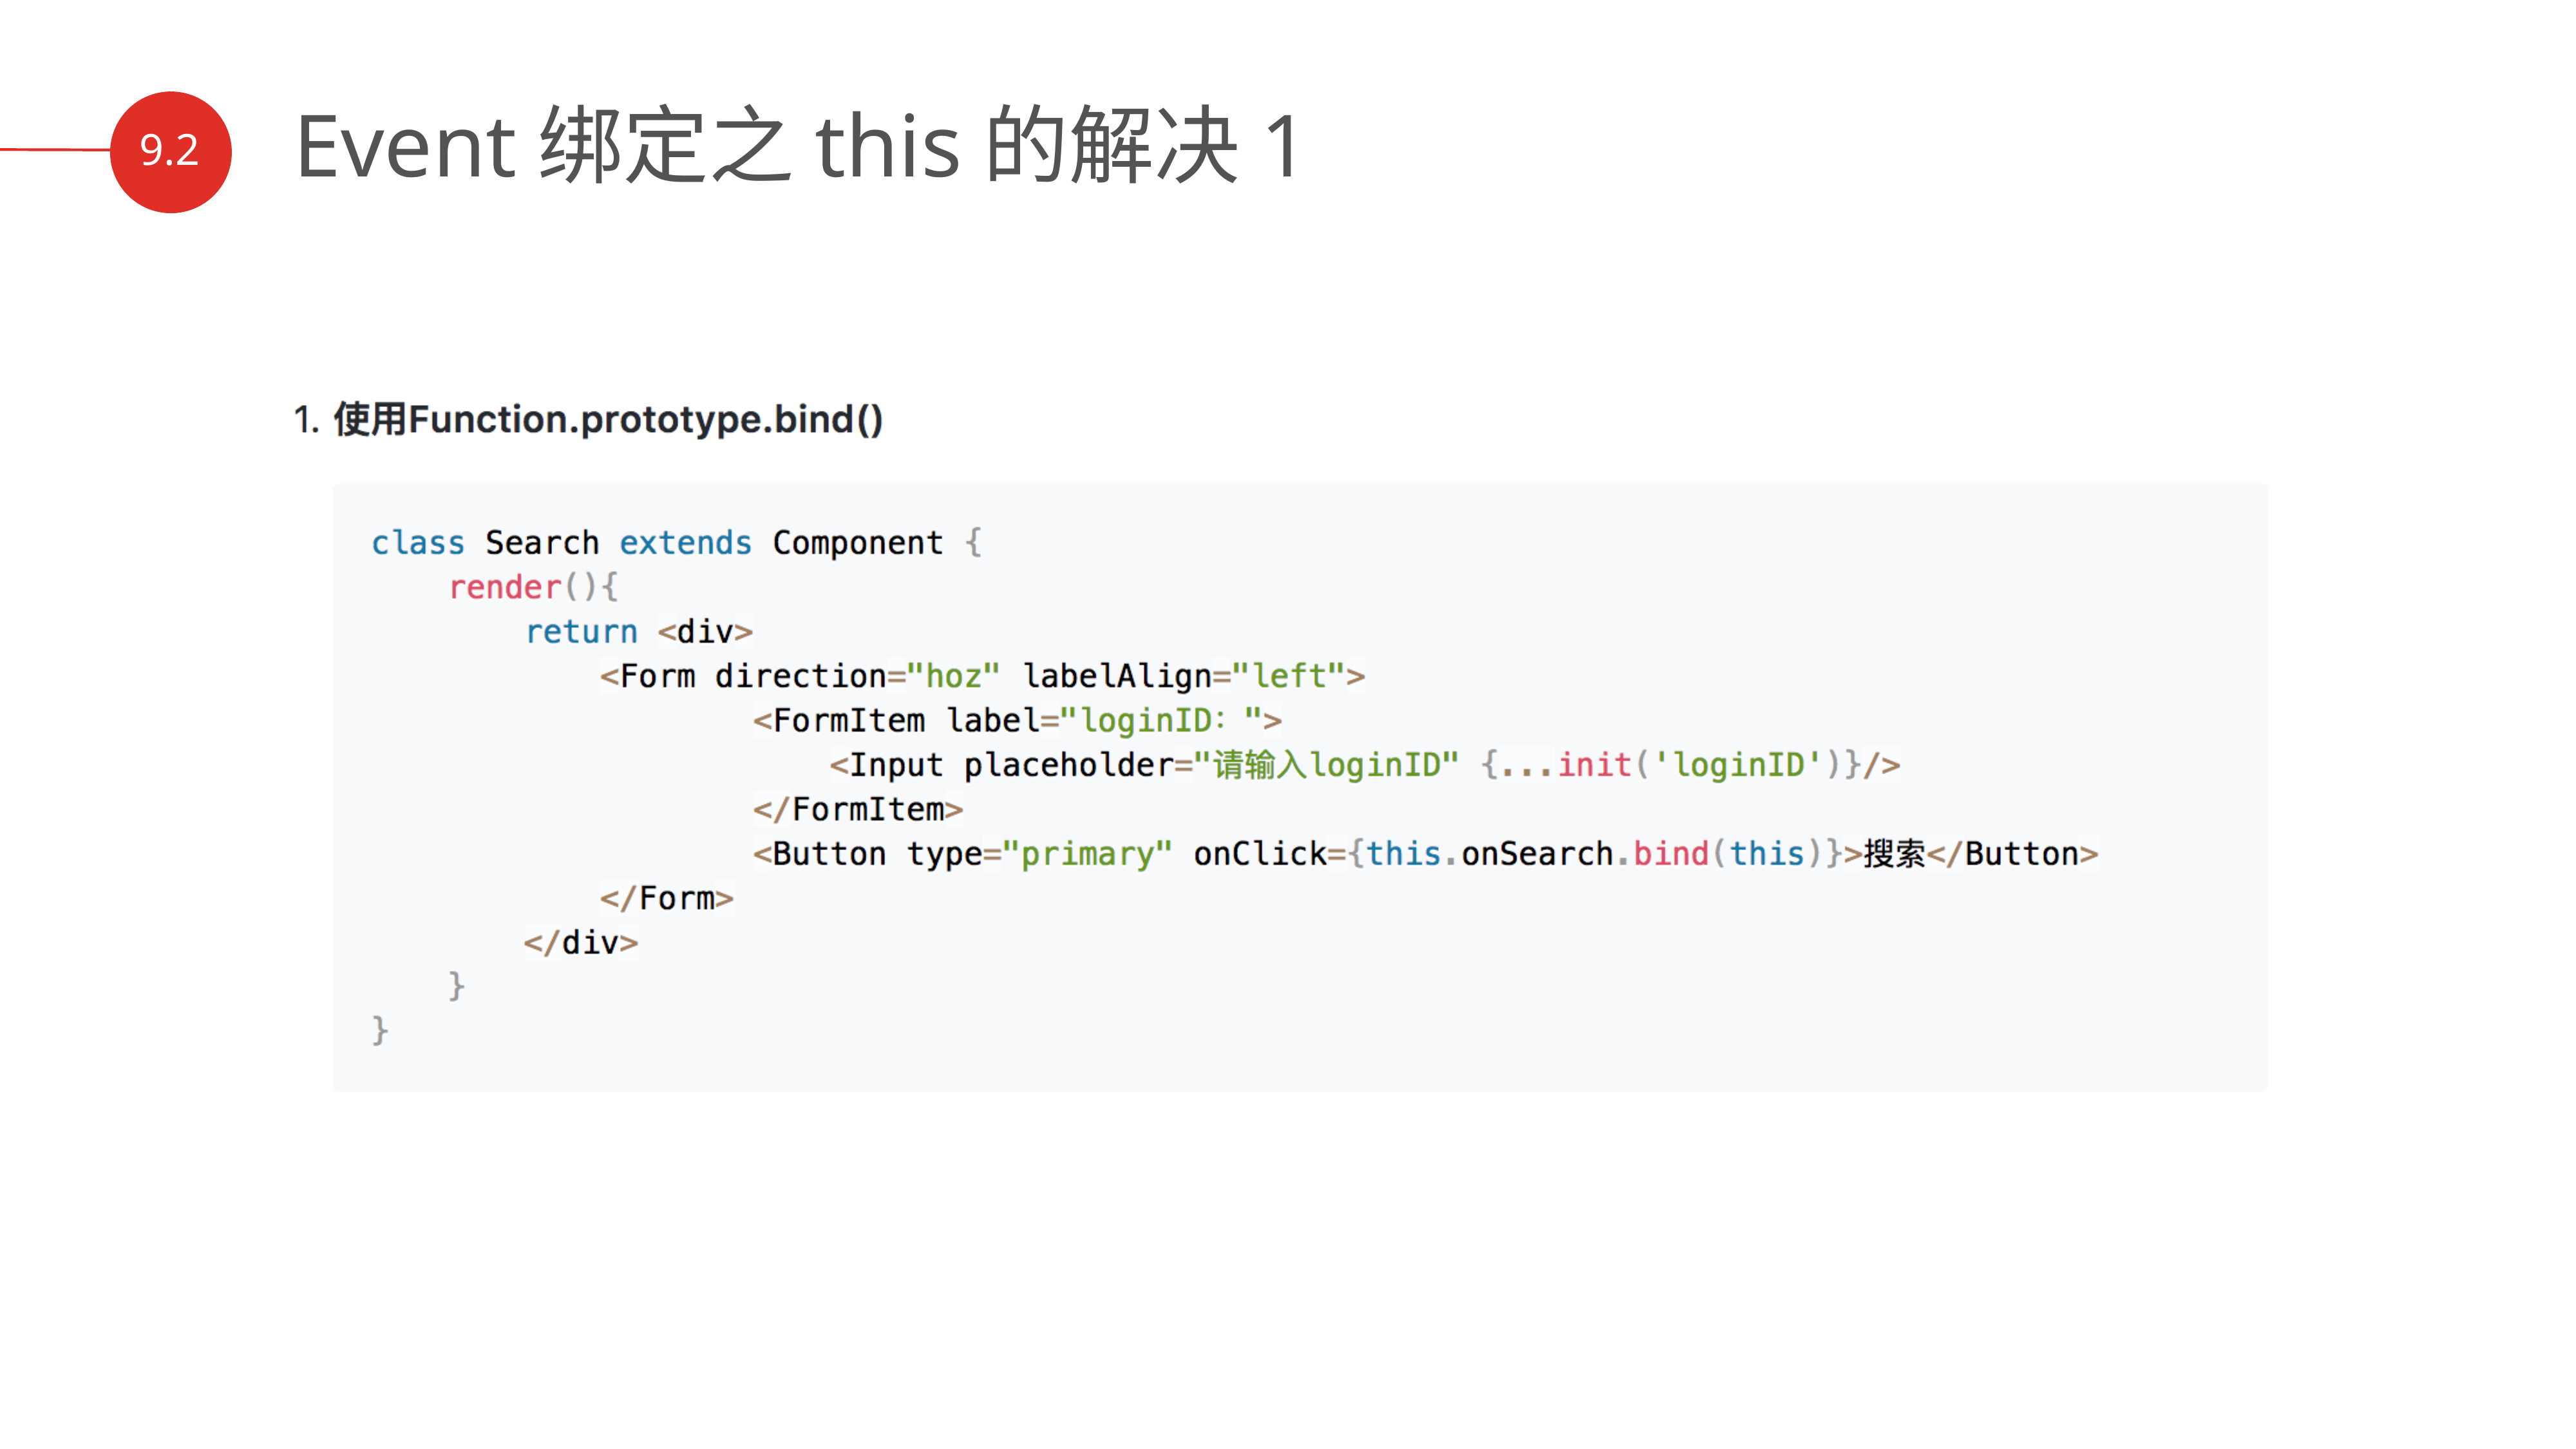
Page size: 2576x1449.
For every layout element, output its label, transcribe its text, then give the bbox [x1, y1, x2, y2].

picture [275, 374, 2301, 1127]
text_box Event绑定之this的解决1 [267, 65, 2465, 220]
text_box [0, 91, 232, 214]
